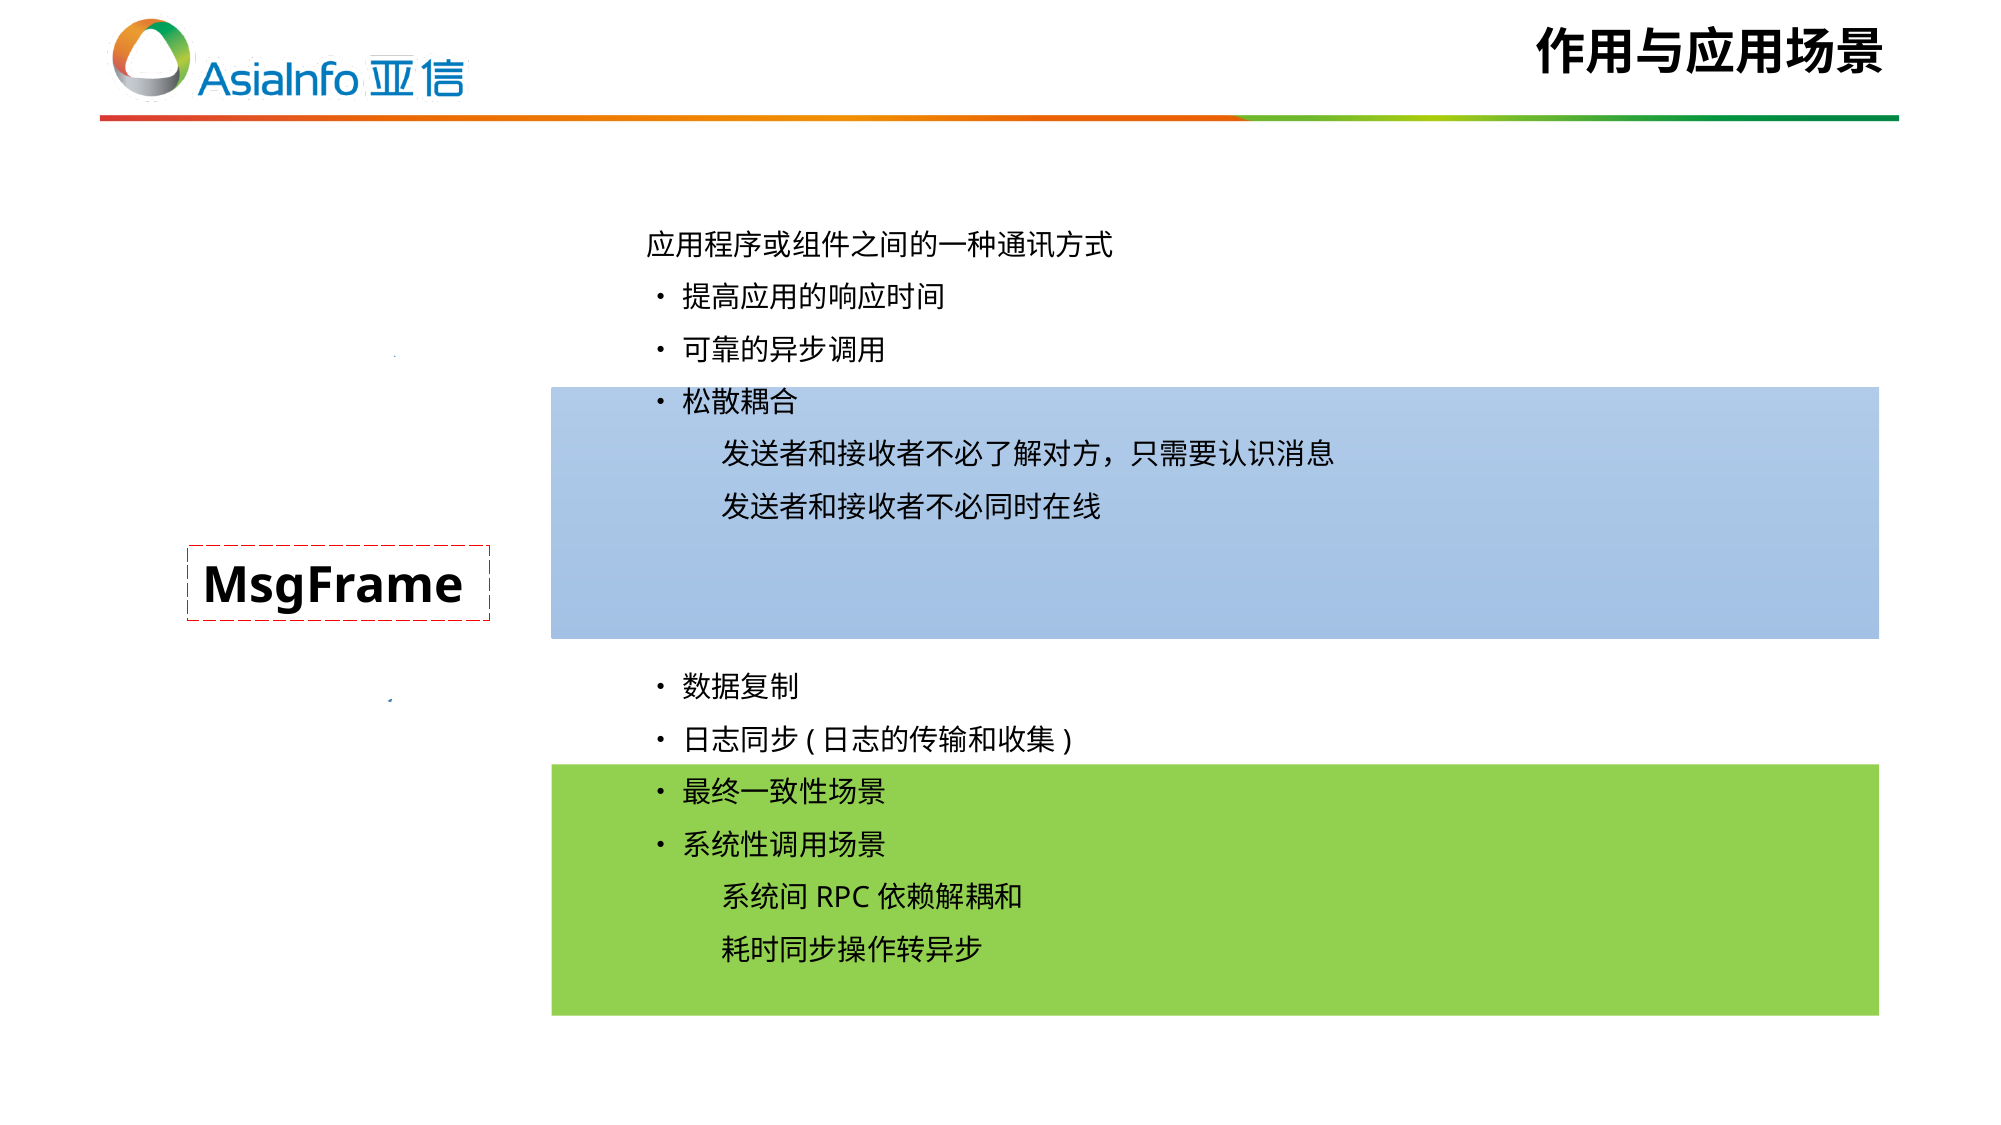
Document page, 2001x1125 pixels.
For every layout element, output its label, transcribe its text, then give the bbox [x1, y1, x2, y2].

picture [99, 100, 1900, 130]
title 作用与应用场景 [99, 0, 1900, 100]
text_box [385, 152, 1880, 1032]
text_box MsgFrame [187, 545, 385, 621]
